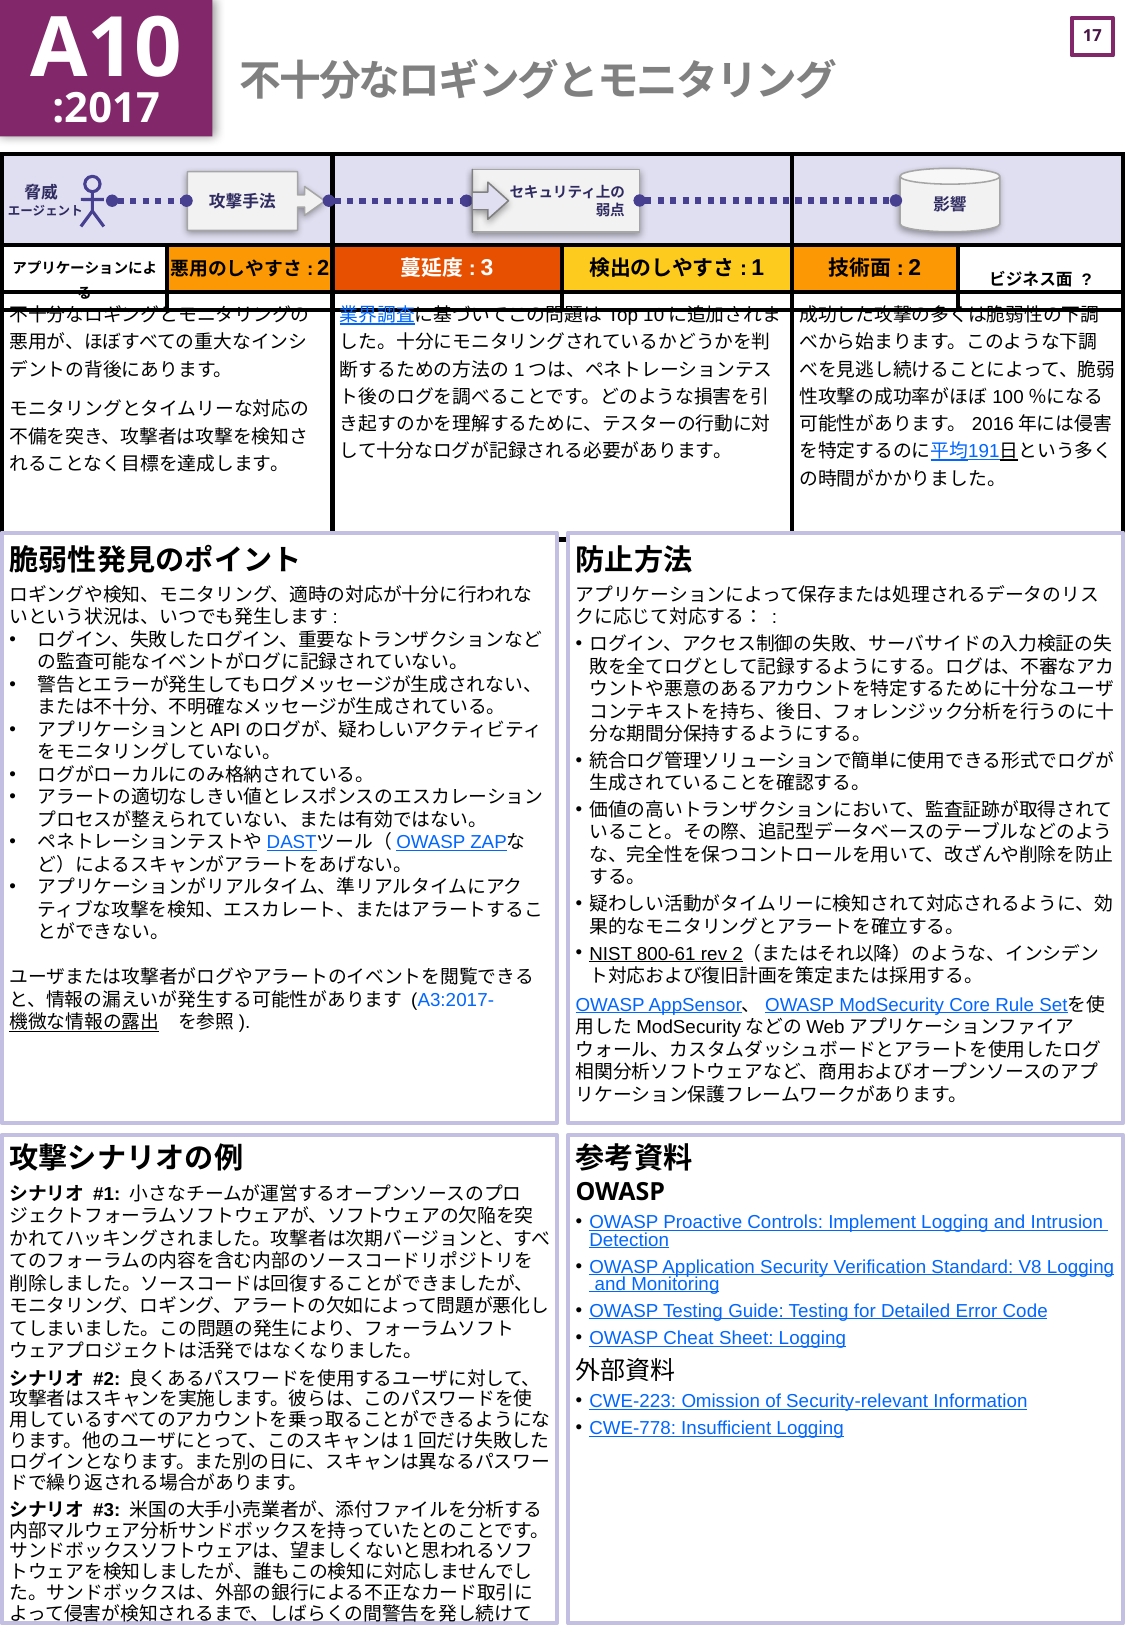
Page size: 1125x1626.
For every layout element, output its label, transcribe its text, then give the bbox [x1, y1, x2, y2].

table_cell 成功した攻撃の多くは脆弱性の下調べから始まります。このような下調べを見逃し続けることによって、脆弱性攻撃の成功率がほぼ100％になる可能性があります。2016年には侵害を特定するのに平均191日という多くの時間がかかりました。 [792, 294, 1123, 521]
table_cell 悪用のしやすさ: 2 [169, 247, 330, 290]
table_cell [960, 247, 1121, 290]
text_box 参考資料 OWASP OWASP Proactive Controls: Implement Logging and Intrusion Detection OWASP Application Security Verification Standard: V8 Logging and Monitoring OWASP Testing Guide: Testing for Detailed Error Code OWASP Cheat Sheet: Logging 外部資料 CWE-223: Omission of Security-relevant Information CWE-778: Insufficient Logging [566, 1133, 1125, 1625]
table_cell 技術面: 2 [794, 247, 956, 290]
table_cell 業界調査に基づいてこの問題はTop 10に追加されました。十分にモニタリングされているかどうかを判断するための方法の1つは、ペネトレーションテスト後のログを調べることです。どのような損害を引き起すのかを理解するために、テスターの行動に対して十分なログが記録される必要があります。 [332, 294, 792, 521]
text_box 攻撃シナリオの例 シナリオ #1: 小さなチームが運営するオープンソースのプロジェクトフォーラムソフトウェアが、ソフトウェアの欠陥を突かれてハッキングされました。攻撃者は次期バージョンと、すべてのフォーラムの内容を含む内部のソースコードリポジトリを削除しました。ソースコードは回復することができましたが、モニタリング、ロギング、アラートの欠如によって問題が悪化してしまいました。この問題の発生により、フォーラムソフトウェアプロジェクトは活発ではなくなりました。 シナリオ #2: 良くあるパスワードを使用するユーザに対して、攻撃者はスキャンを実施します。彼らは、このパスワードを使用しているすべてのアカウントを乗っ取ることができるようになります。他のユーザにとって、このスキャンは1回だけ失敗したログインとなります。また別の日に、スキャンは異なるパスワードで繰り返される場合があります。 シナリオ #3: 米国の大手小売業者が、添付ファイルを分析する内部マルウェア分析サンドボックスを持っていたとのことです。サンドボックスソフトウェアは、望ましくないと思われるソフトウェアを検知しましたが、誰もこの検知に対応しませんでした。サンドボックスは、外部の銀行による不正なカード取引によって侵害が検知されるまで、しばらくの間警告を発し続けていました。 [0, 1133, 559, 1625]
table_header [792, 154, 1123, 243]
title 不十分なロギングとモニタリング [225, 12, 1125, 134]
table_cell 不十分なロギングとモニタリングの悪用が、ほぼすべての重大なインシデントの背後にあります。 モニタリングとタイムリーな対応の不備を突き、攻撃者は攻撃を検知されることなく目標を達成します。 [2, 294, 332, 521]
table_header [332, 154, 792, 243]
table_header [2, 154, 332, 243]
text_box 脆弱性発見のポイント ロギングや検知、モニタリング、適時の対応が十分に行われないという状況は、いつでも発生します: ログイン、失敗したログイン、重要なトランザクションなどの監査可能なイベントがログに記録されていない。 警告とエラーが発生してもログメッセージが生成されない、または不十分、不明確なメッセージが生成されている。 アプリケーションとAPIのログが、疑わしいアクティビティをモニタリングしていない。 ログがローカルにのみ格納されている。 アラートの適切なしきい値とレスポンスのエスカレーションプロセスが整えられていない、または有効ではない。 ペネトレーションテストやDASTツール（OWASP ZAPなど）によるスキャンがアラートをあげない。 アプリケーションがリアルタイム、準リアルタイムにアクティブな攻撃を検知、エスカレート、またはアラートすることができない。 ユーザまたは攻撃者がログやアラートのイベントを閲覧できると、情報の漏えいが発生する可能性があります (A3:2017-機微な情報の露出 を参照). [0, 531, 559, 1125]
text_box 防止方法 アプリケーションによって保存または処理されるデータのリスクに応じて対応する： : ログイン、アクセス制御の失敗、サーバサイドの入力検証の失敗を全てログとして記録するようにする。ログは、不審なアカウントや悪意のあるアカウントを特定するために十分なユーザコンテキストを持ち、後日、フォレンジック分析を行うのに十分な期間分保持するようにする。 統合ログ管理ソリューションで簡単に使用できる形式でログが生成されていることを確認する。 価値の高いトランザクションにおいて、監査証跡が取得されていること。その際、追記型データベースのテーブルなどのような、完全性を保つコントロールを用いて、改ざんや削除を防止する。 疑わしい活動がタイムリーに検知されて対応されるように、効果的なモニタリングとアラートを確立する。 NIST 800-61 rev 2（またはそれ以降）のような、インシデント対応および復旧計画を策定または採用する。 OWASP AppSensor、OWASP ModSecurity Core Rule Setを使用したModSecurityなどのWebアプリケーションファイアウォール、カスタムダッシュボードとアラートを使用したログ相関分析ソフトウェアなど、商用およびオープンソースのアプリケーション保護フレームワークがあります。 [566, 531, 1125, 1125]
list A10 :2017 [0, 0, 213, 137]
table_cell 蔓延度: 3 [335, 247, 560, 290]
table_cell 検出のしやすさ: 1 [564, 247, 790, 290]
table_cell [4, 247, 165, 290]
